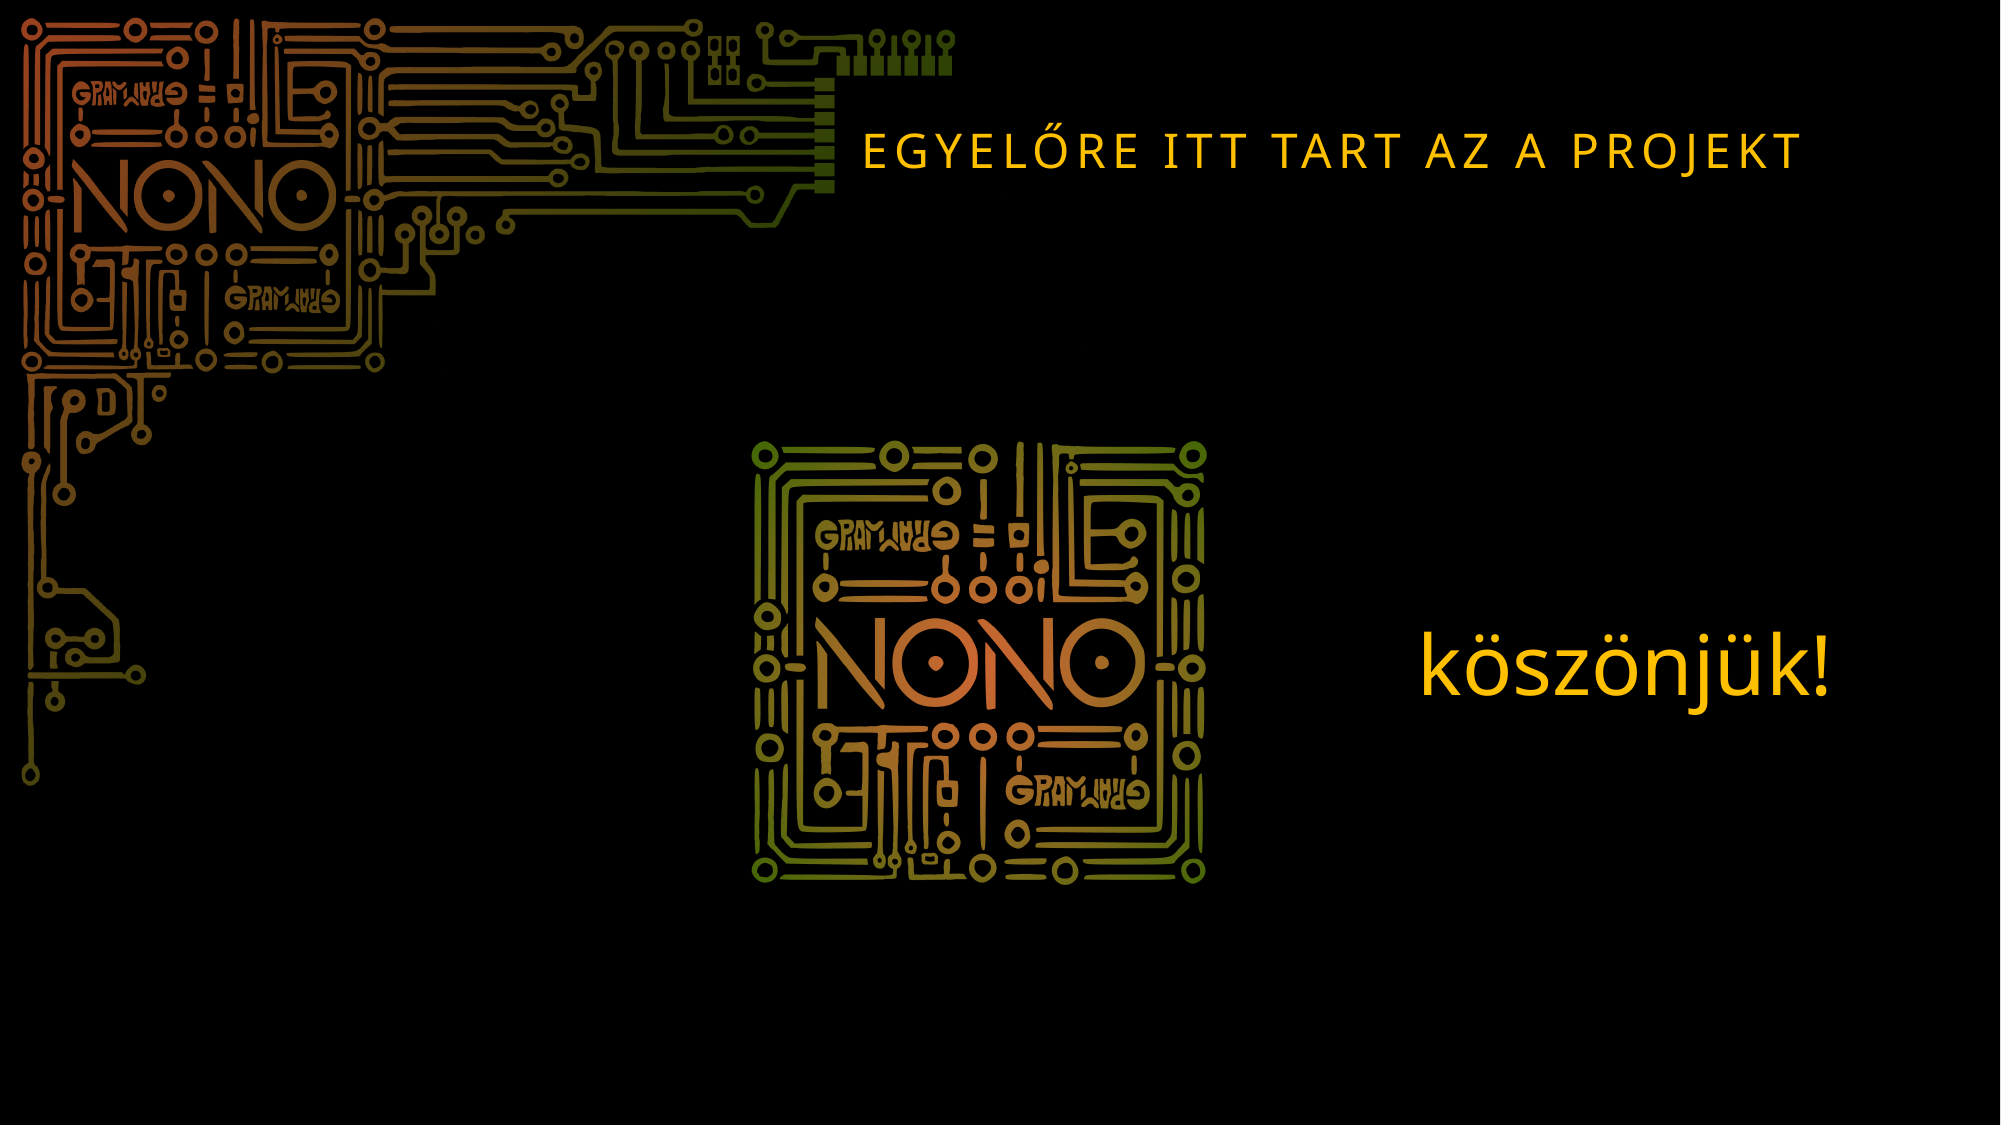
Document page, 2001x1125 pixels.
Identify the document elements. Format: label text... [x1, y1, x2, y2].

picture [0, 0, 2001, 1125]
text_box köszönjük! [1403, 605, 1932, 720]
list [727, 421, 1229, 905]
title Egyelőre itt tart az A projekt [846, 58, 1908, 186]
